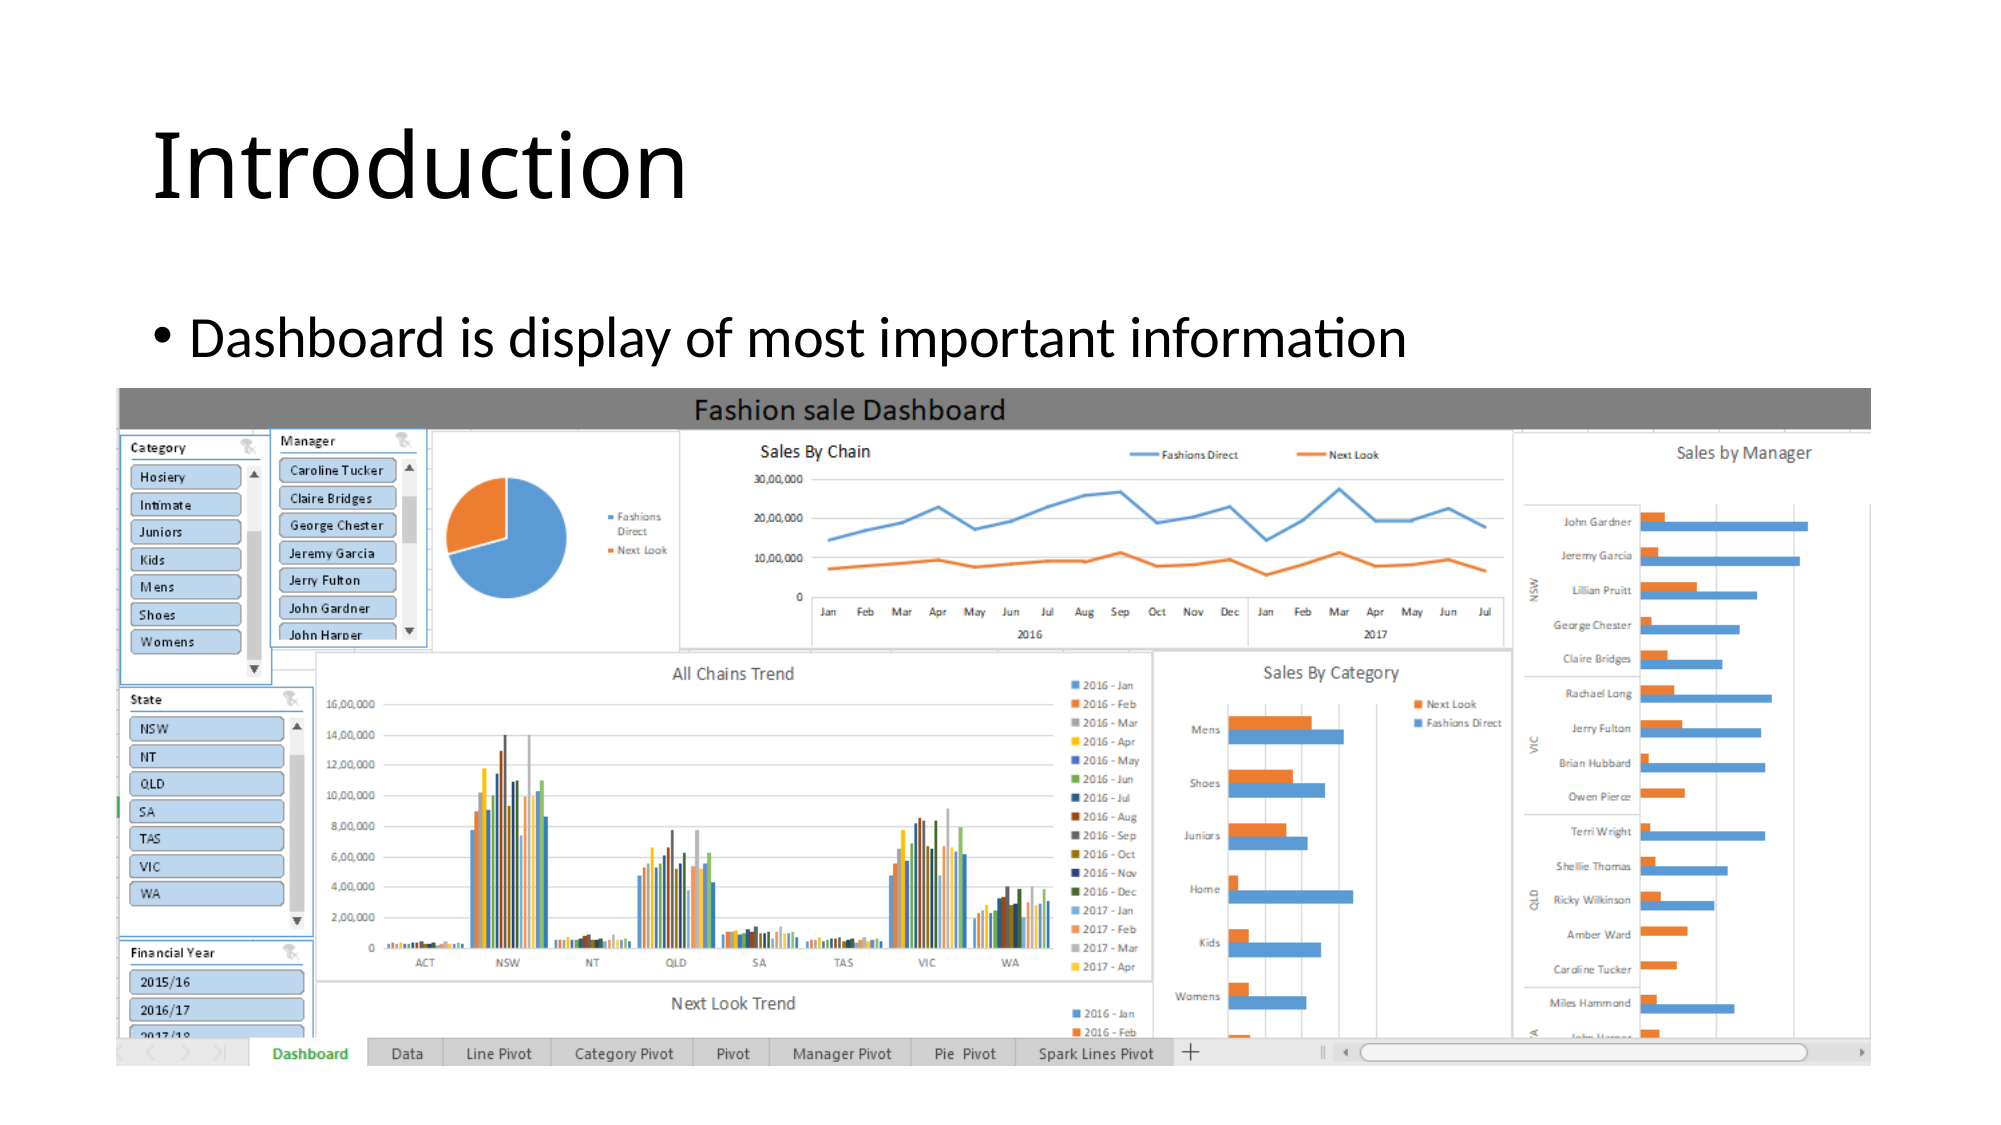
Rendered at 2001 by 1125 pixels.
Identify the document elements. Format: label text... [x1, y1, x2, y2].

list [116, 388, 1872, 1066]
list Dashboard is display of most important information [137, 299, 1889, 1014]
title Introduction [137, 59, 1863, 278]
